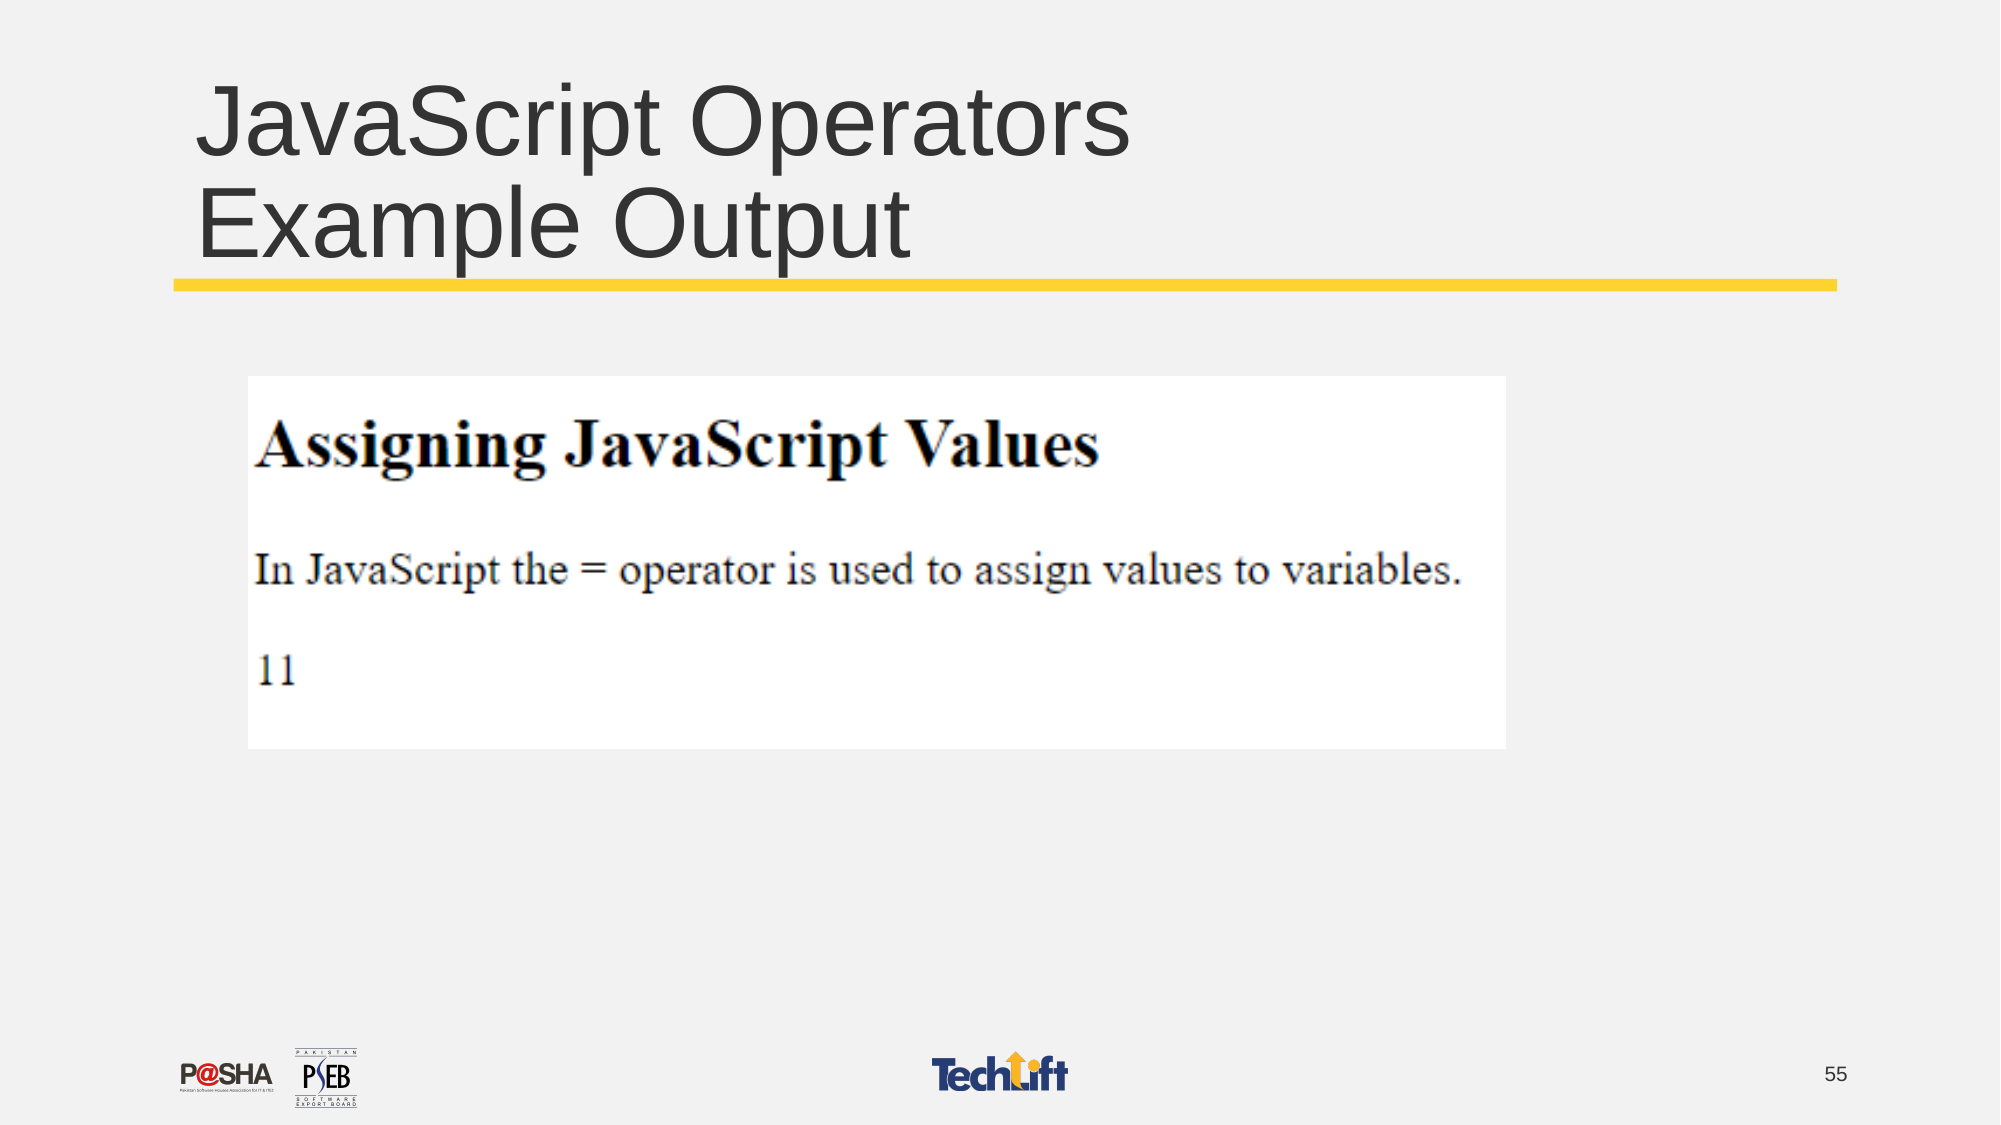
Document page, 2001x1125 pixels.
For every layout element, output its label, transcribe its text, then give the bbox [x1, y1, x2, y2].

picture [180, 1063, 274, 1093]
picture [247, 376, 1506, 749]
picture [932, 1051, 1068, 1091]
picture [295, 1048, 357, 1108]
title JavaScript Operators Example Output [180, 47, 1830, 285]
slide_number ‹#› [1412, 1042, 1863, 1103]
